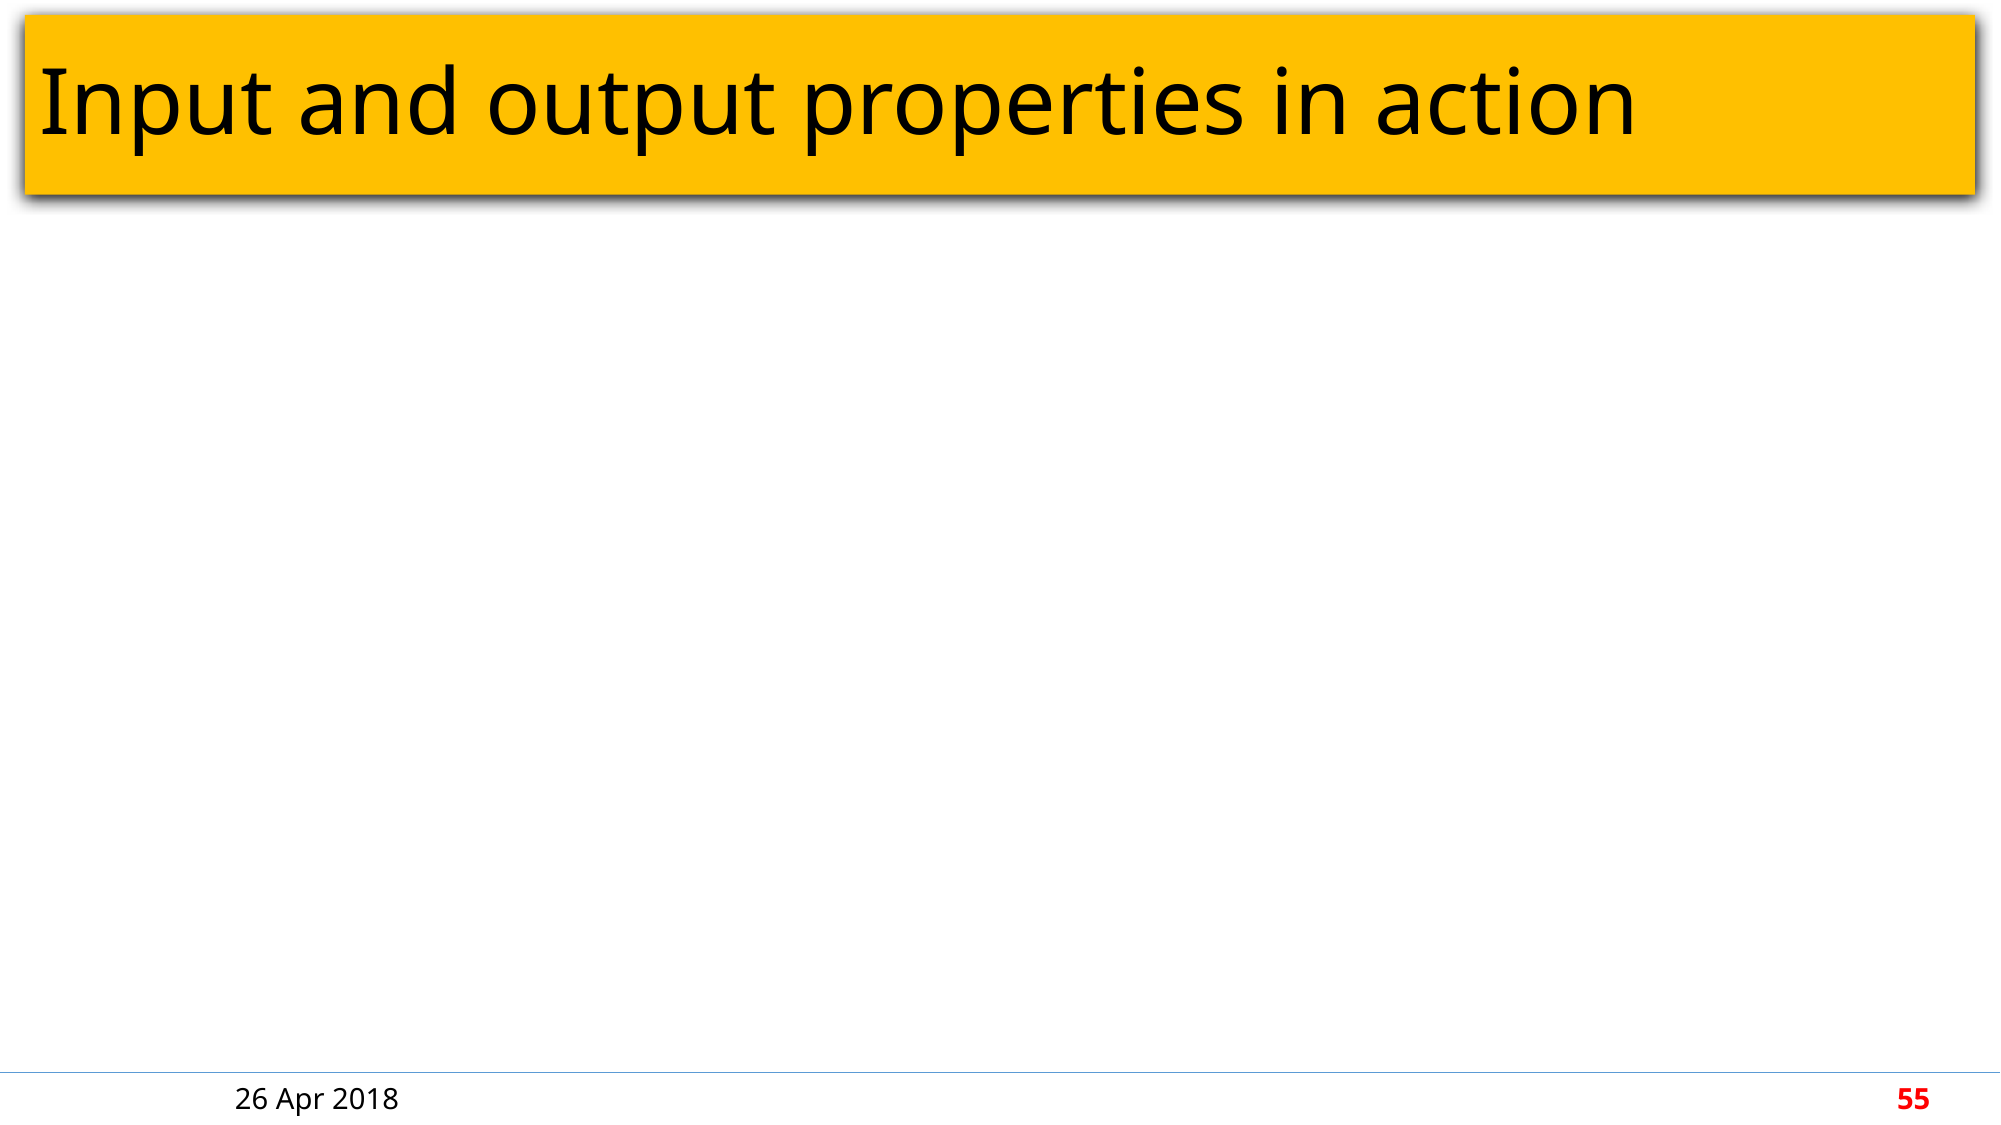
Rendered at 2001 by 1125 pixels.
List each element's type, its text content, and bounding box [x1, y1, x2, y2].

title Input and output properties in action [24, 14, 1975, 195]
slide_number 55 [1495, 1072, 1946, 1115]
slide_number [220, 1072, 671, 1115]
